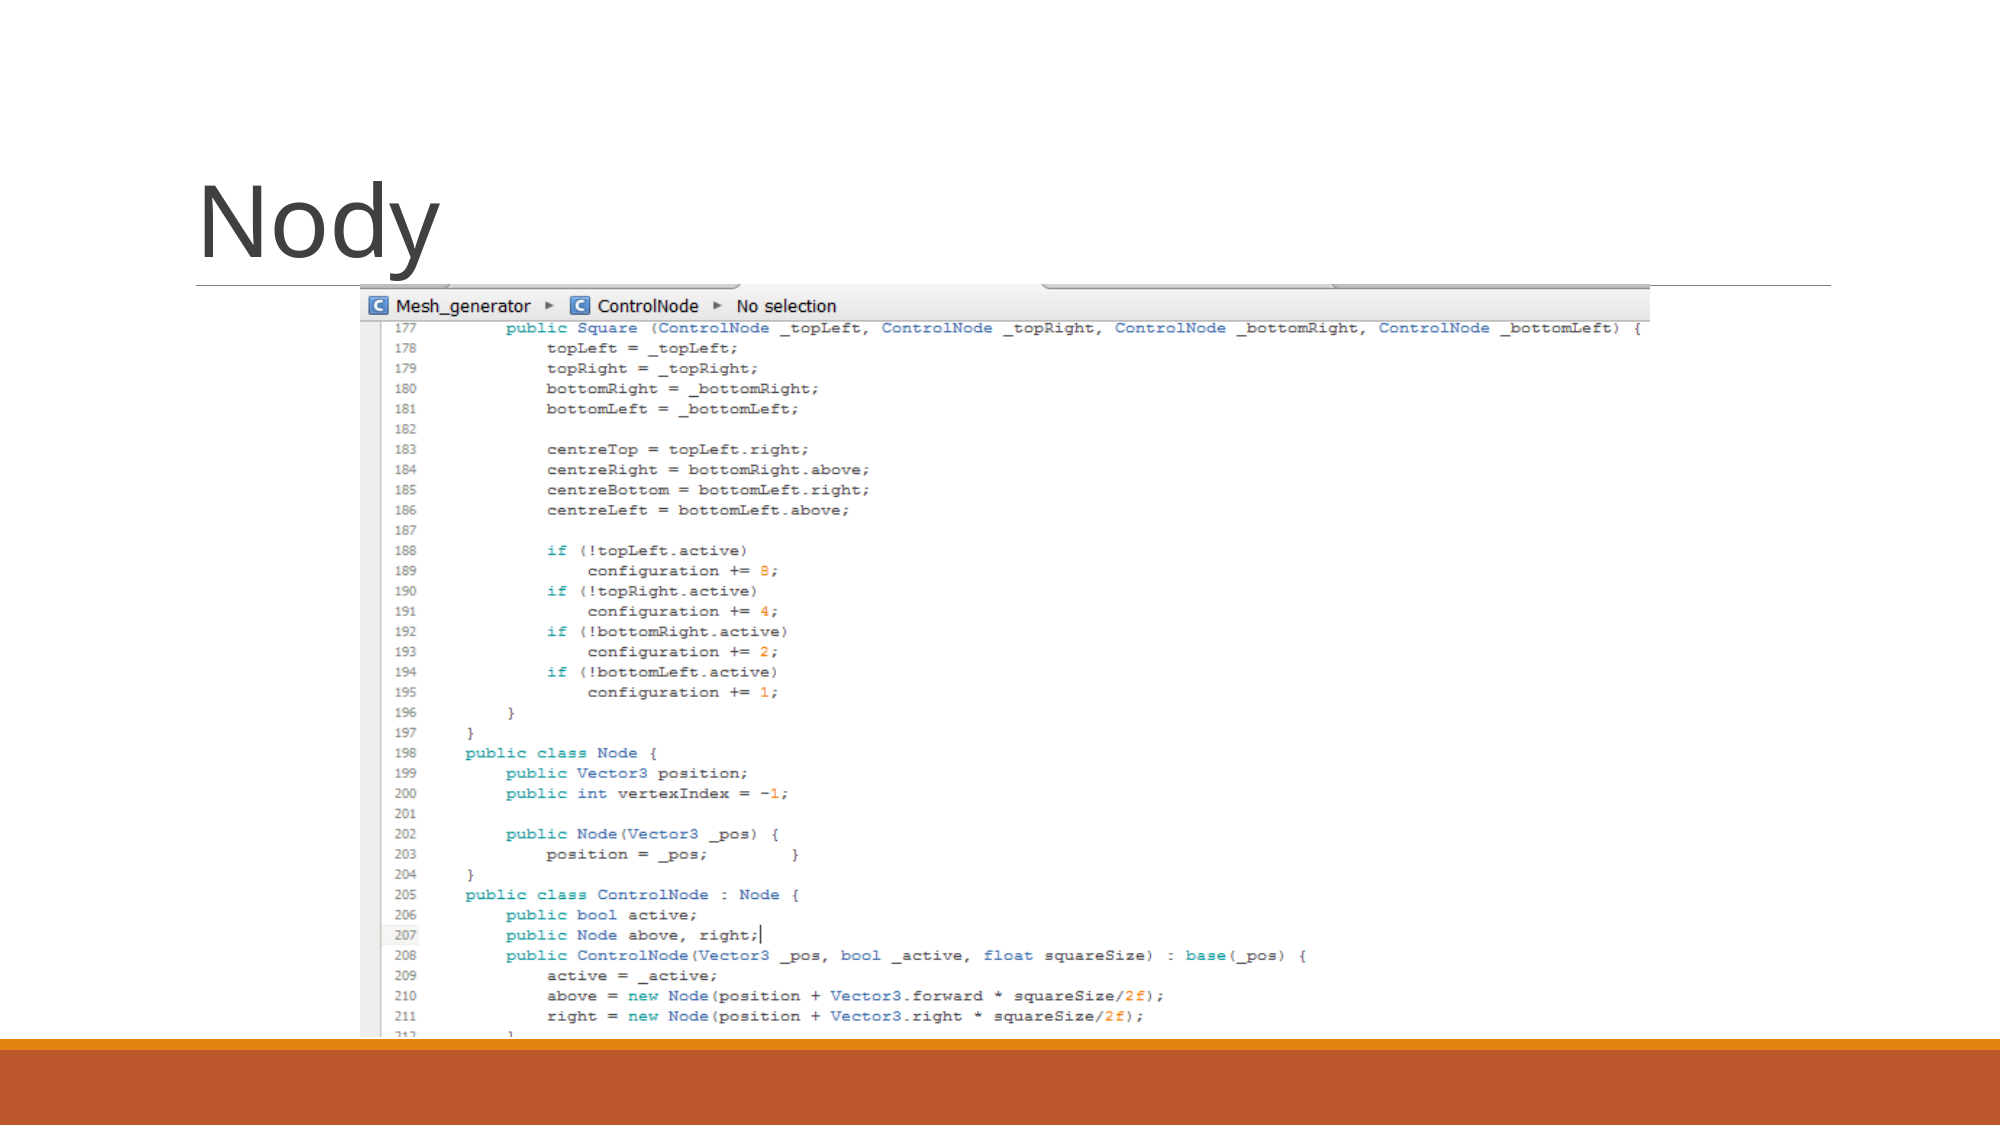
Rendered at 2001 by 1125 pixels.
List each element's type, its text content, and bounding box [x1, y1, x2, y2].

title Nody [180, 47, 1830, 285]
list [359, 284, 1651, 1038]
